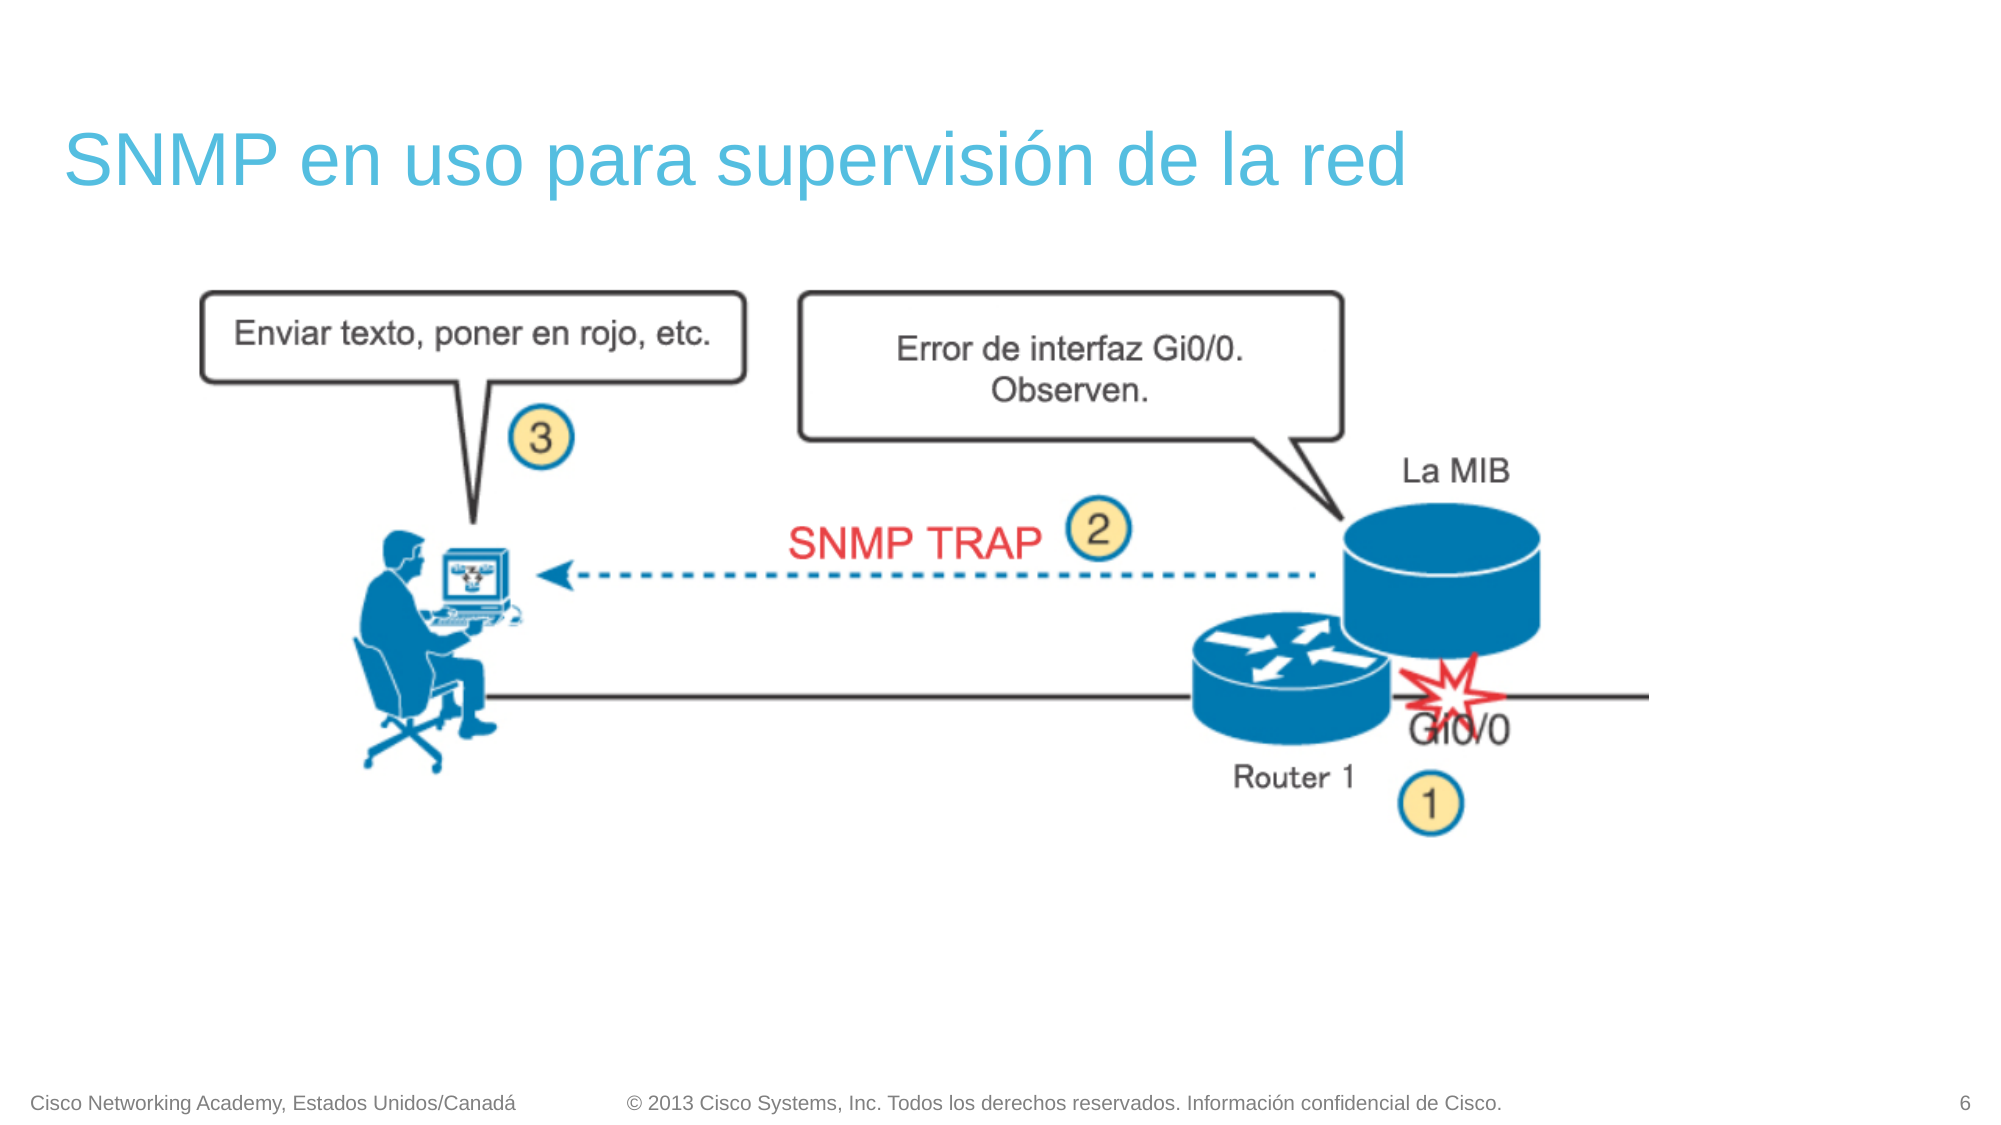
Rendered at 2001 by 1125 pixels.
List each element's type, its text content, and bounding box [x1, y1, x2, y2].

picture [181, 281, 1649, 844]
title SNMP en uso para supervisión de la red [50, 70, 1929, 209]
